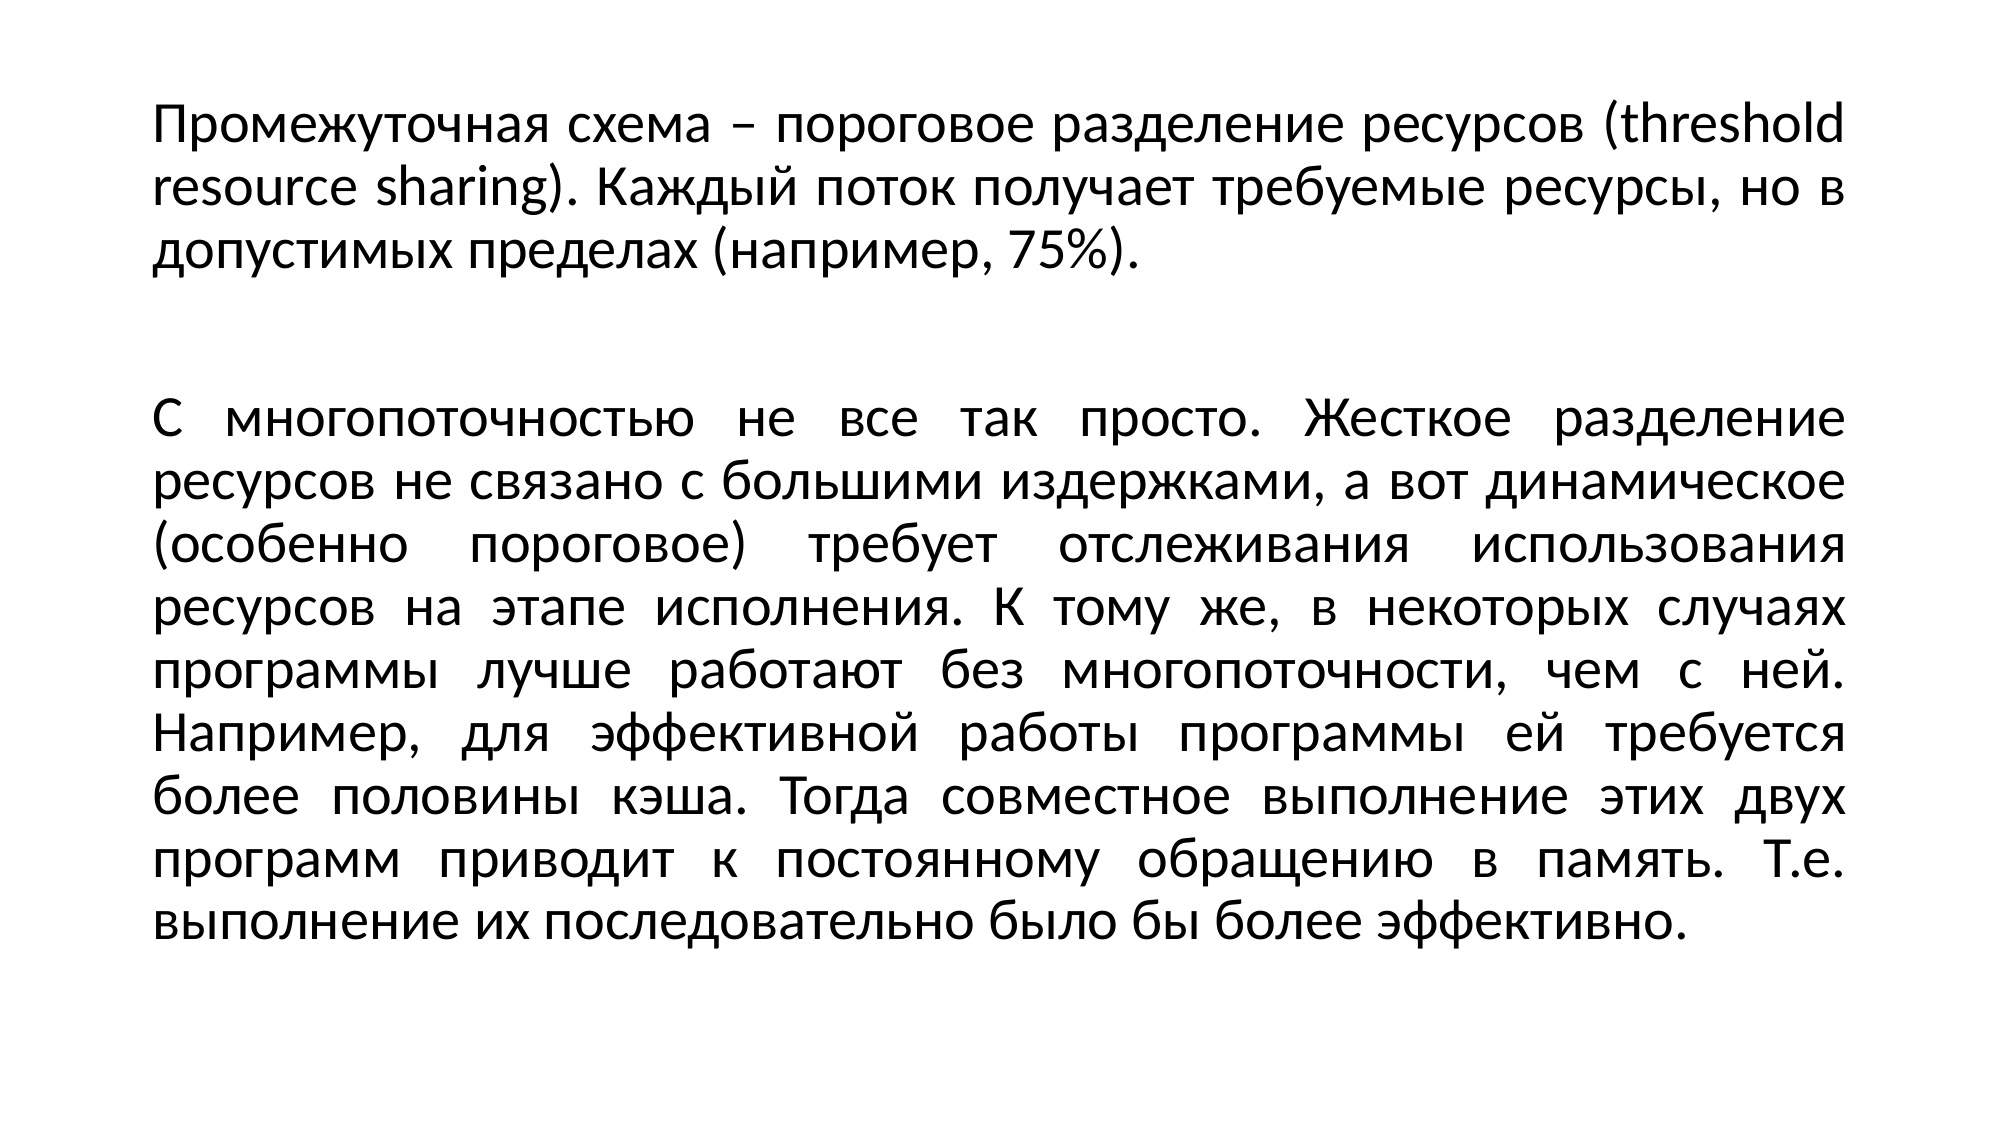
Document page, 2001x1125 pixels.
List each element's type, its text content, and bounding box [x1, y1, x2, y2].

list Промежуточная схема – пороговое разделение ресурсов (threshold resource sharing). Каждый поток получает требуемые ресурсы, но в допустимых пределах (например, 75%). С многопоточностью не все так просто. Жесткое разделение ресурсов не связано с большими издержками, а вот динамическое (особенно пороговое) требует отслеживания использования ресурсов на этапе исполнения. К тому же, в некоторых случаях программы лучше работают без многопоточности, чем с ней. Например, для эффективной работы программы ей требуется более половины кэша. Тогда совместное выполнение этих двух программ приводит к постоянному обращению в память. Т.е. выполнение их последовательно было бы более эффективно. [137, 85, 1863, 1014]
